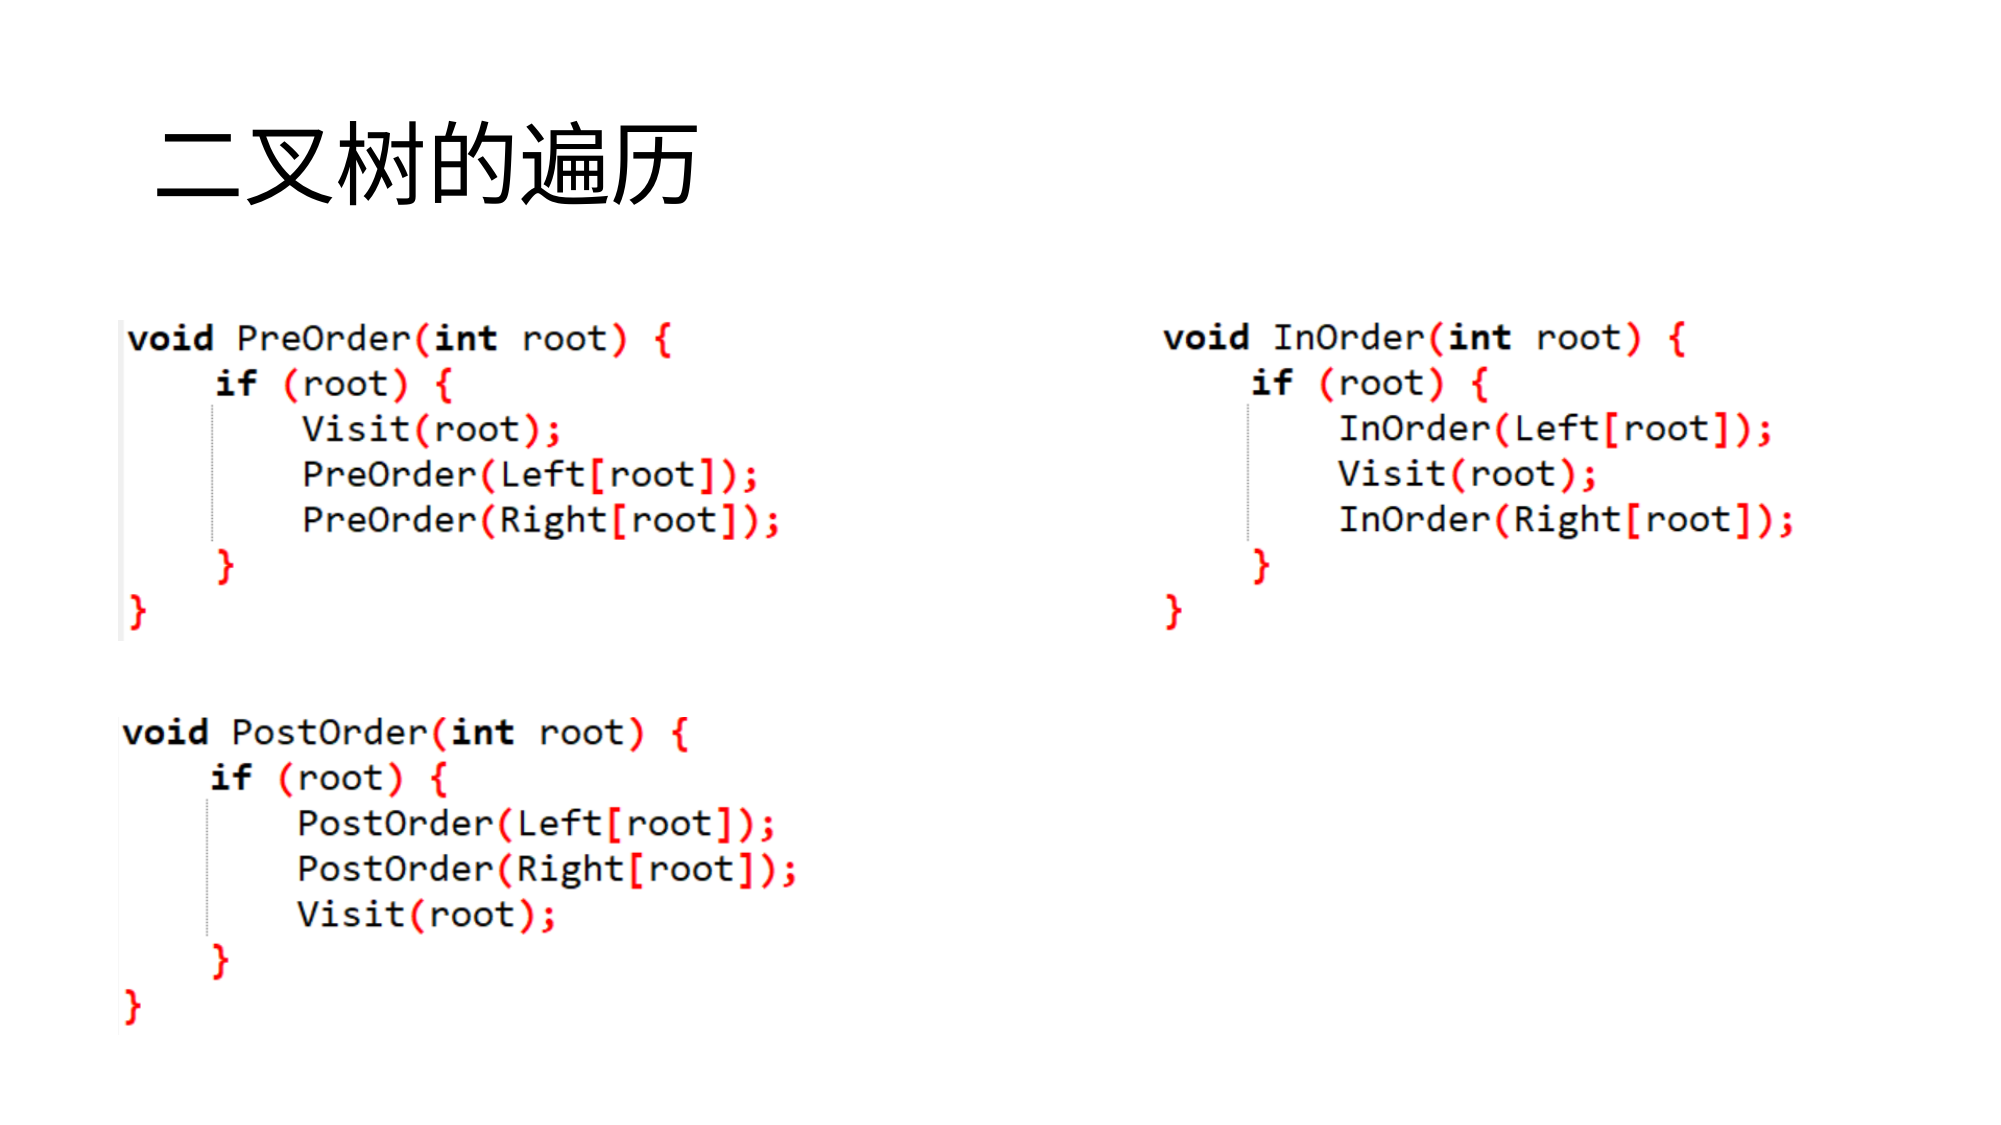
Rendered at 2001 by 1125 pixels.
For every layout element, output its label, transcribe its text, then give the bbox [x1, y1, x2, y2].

picture [1160, 320, 1804, 646]
picture [118, 717, 808, 1035]
title 二叉树的遍历 [137, 59, 1863, 278]
picture [118, 320, 795, 642]
